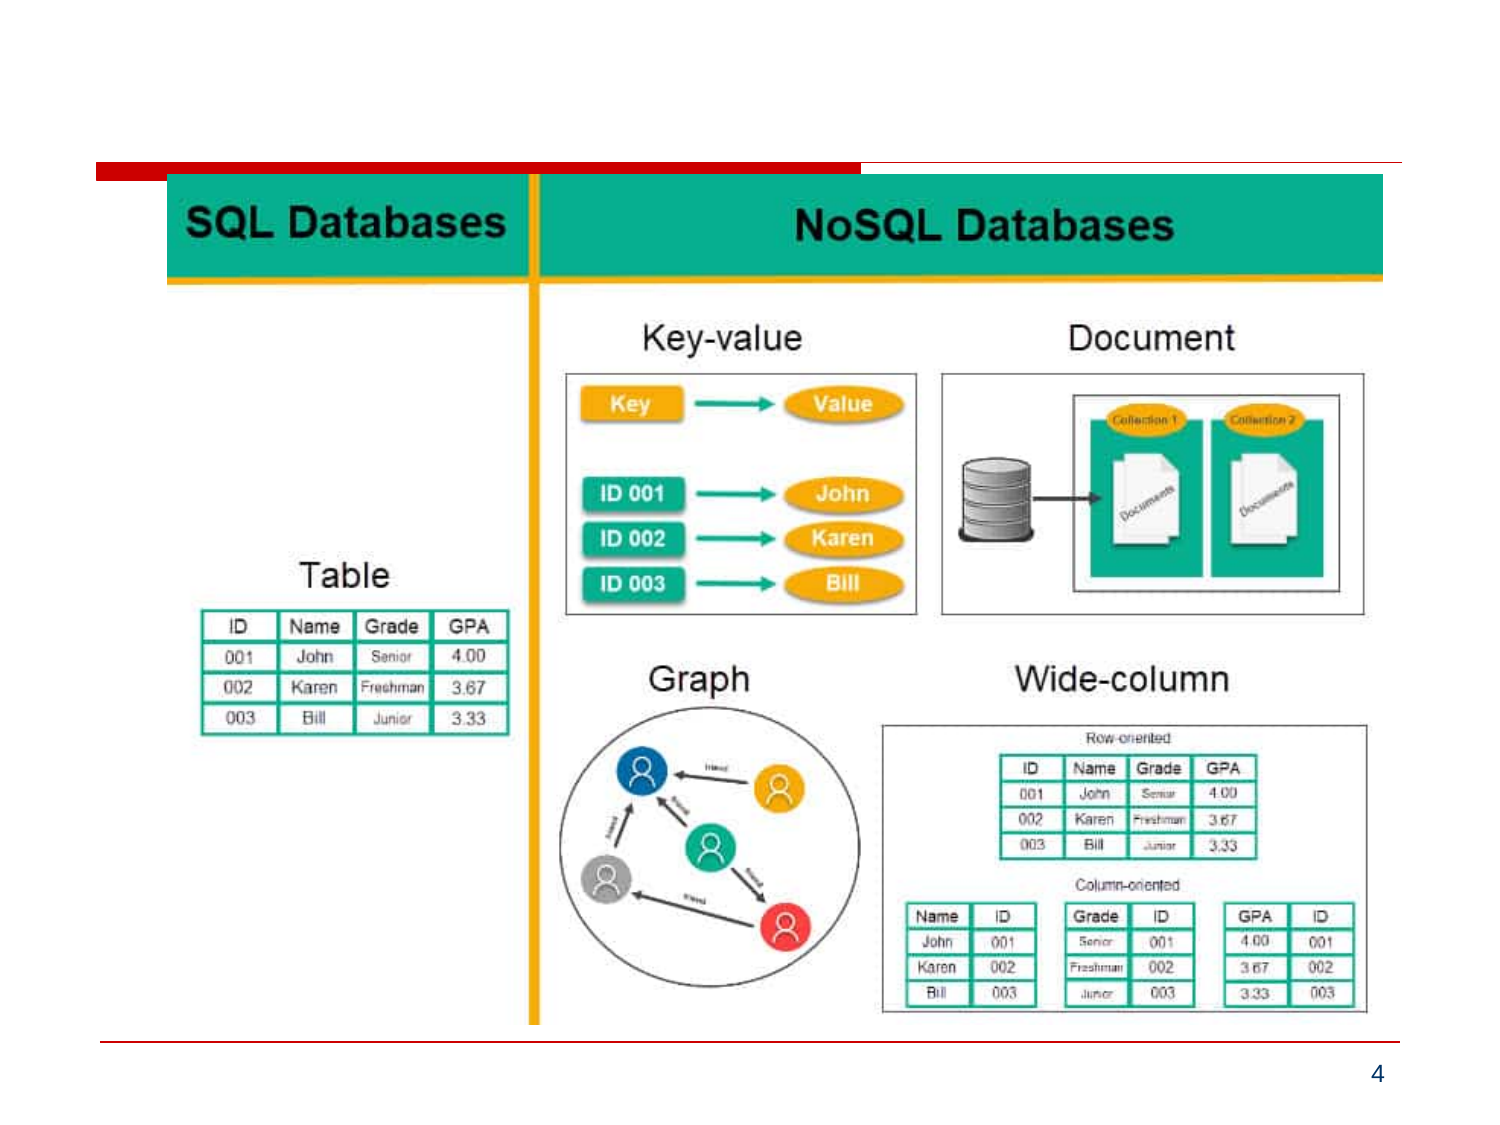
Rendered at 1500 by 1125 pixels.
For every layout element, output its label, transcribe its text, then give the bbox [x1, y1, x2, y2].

slide_number 4 [1074, 1050, 1400, 1103]
picture [166, 174, 1383, 1026]
